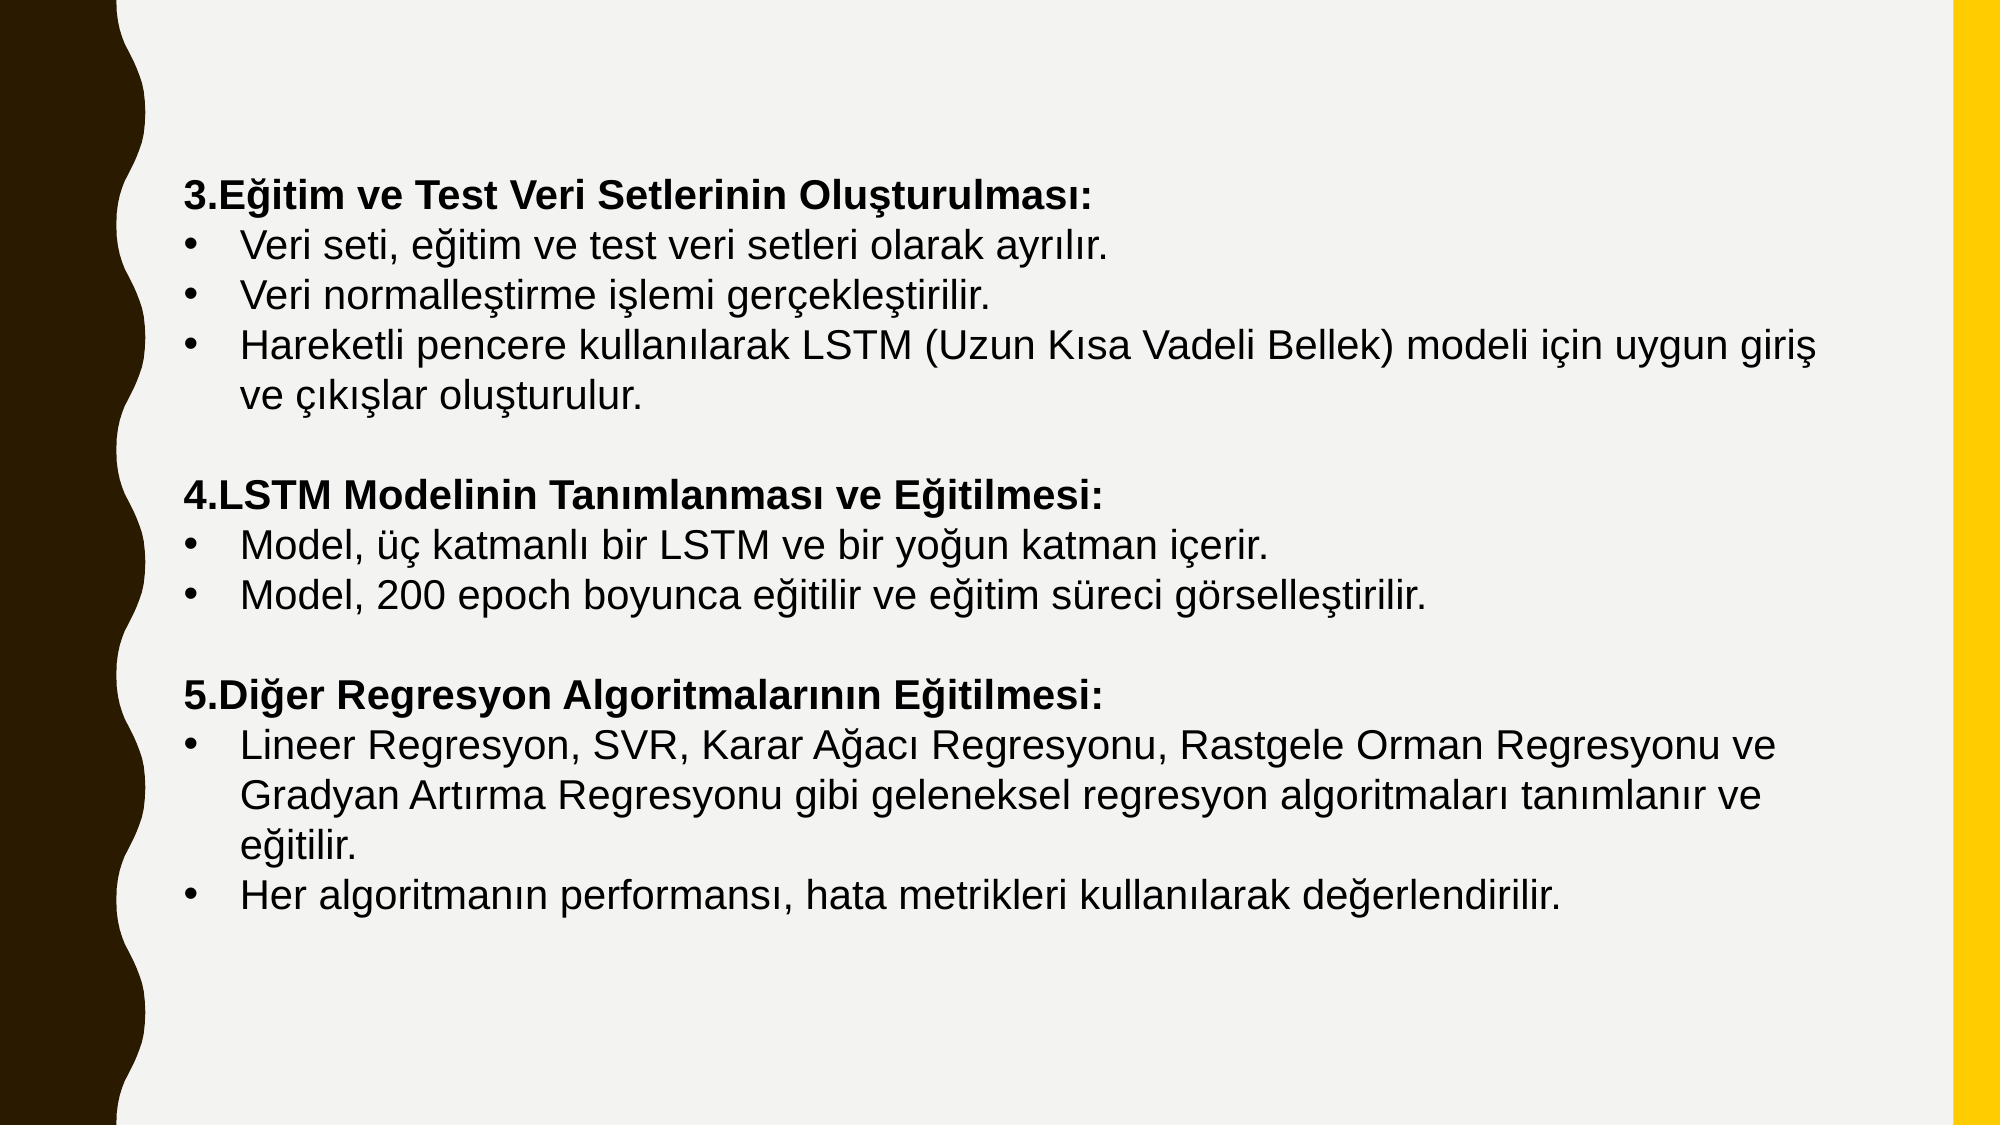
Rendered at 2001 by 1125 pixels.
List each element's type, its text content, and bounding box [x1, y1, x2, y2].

text_box 3.Eğitim ve Test Veri Setlerinin Oluşturulması: Veri seti, eğitim ve test veri setleri olarak ayrılır. Veri normalleştirme işlemi gerçekleştirilir. Hareketli pencere kullanılarak LSTM (Uzun Kısa Vadeli Bellek) modeli için uygun giriş ve çıkışlar oluşturulur. 4.LSTM Modelinin Tanımlanması ve Eğitilmesi: Model, üç katmanlı bir LSTM ve bir yoğun katman içerir. Model, 200 epoch boyunca eğitilir ve eğitim süreci görselleştirilir. 5.Diğer Regresyon Algoritmalarının Eğitilmesi: Lineer Regresyon, SVR, Karar Ağacı Regresyonu, Rastgele Orman Regresyonu ve Gradyan Artırma Regresyonu gibi geleneksel regresyon algoritmaları tanımlanır ve eğitilir. Her algoritmanın performansı, hata metrikleri kullanılarak değerlendirilir. [168, 160, 1878, 926]
